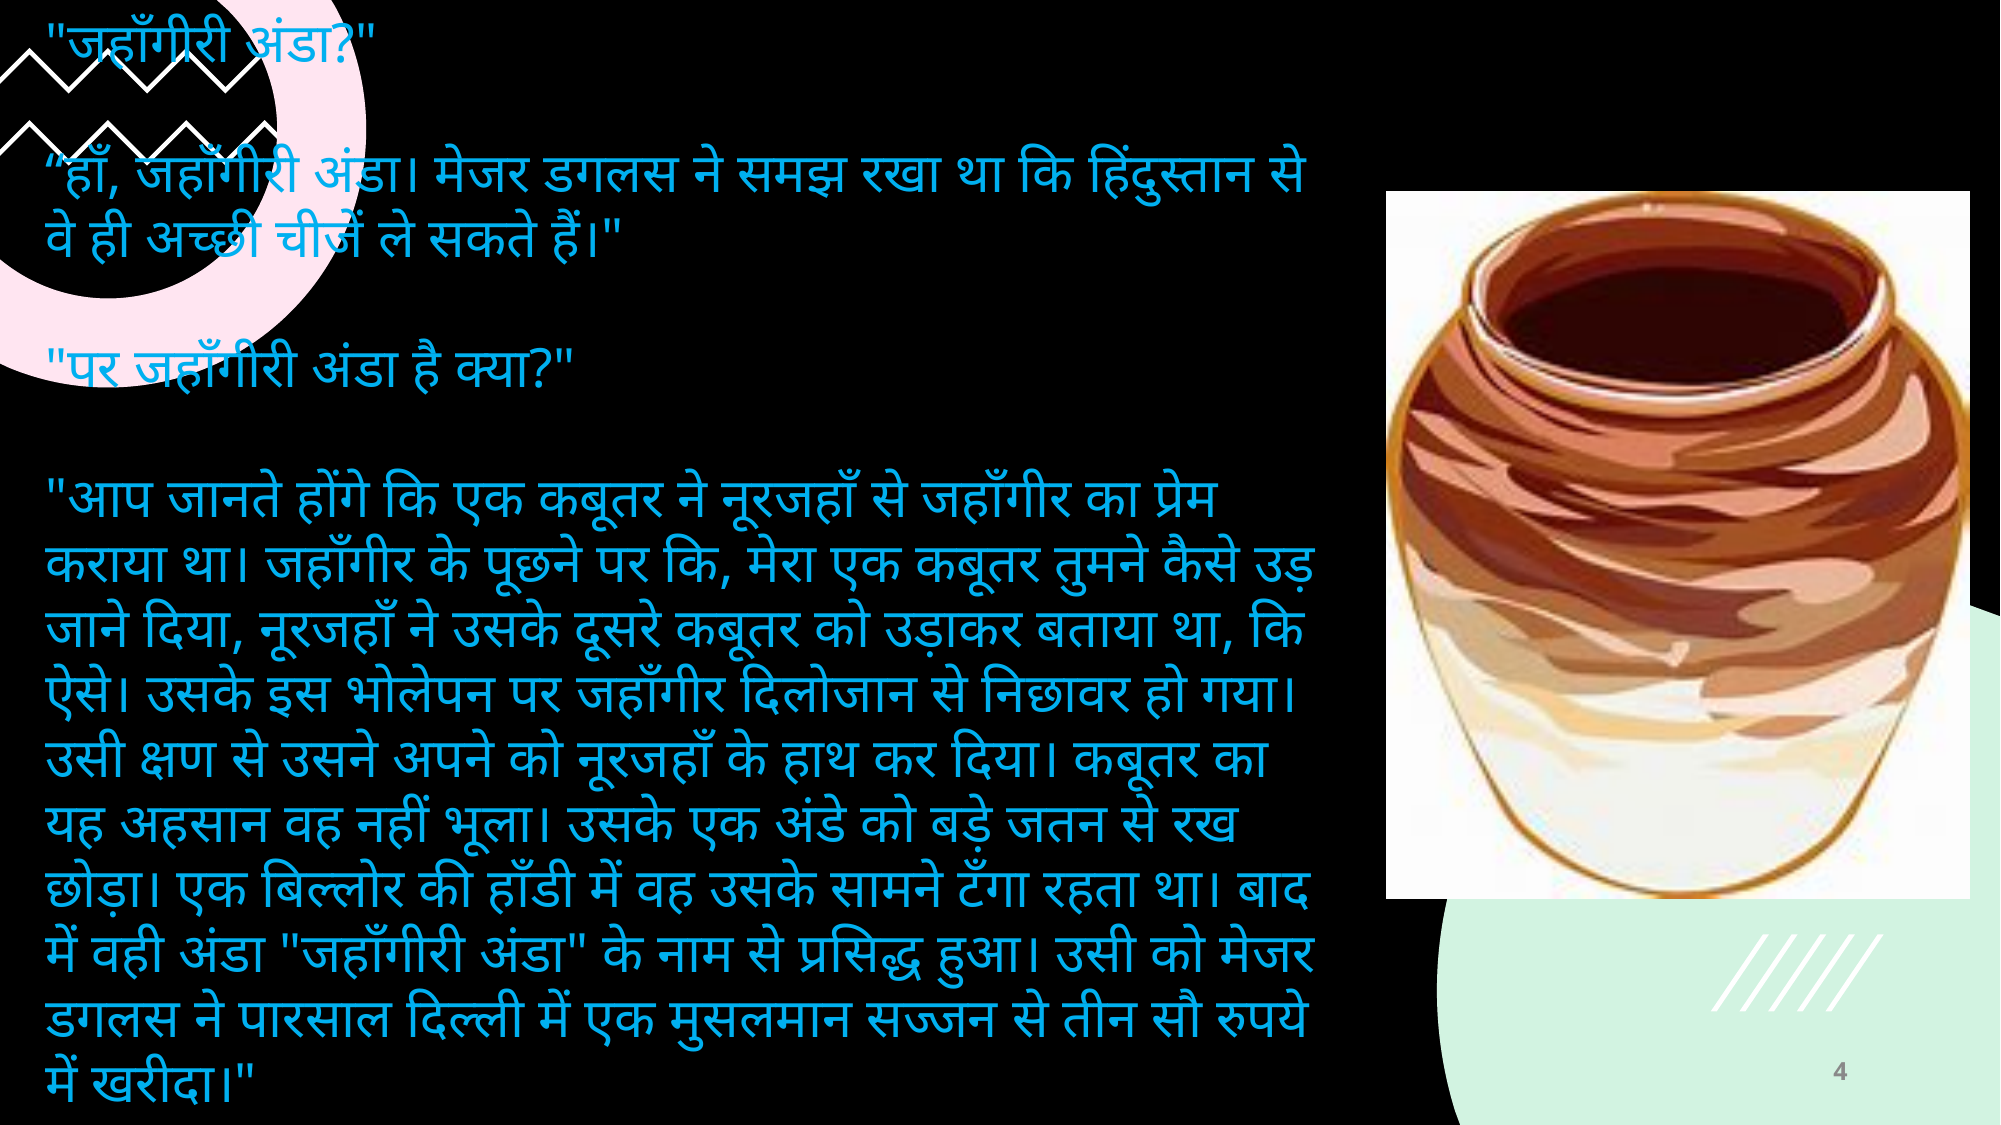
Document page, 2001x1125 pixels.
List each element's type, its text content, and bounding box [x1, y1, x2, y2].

title "जहाँगीरी अंडा?" “हाँ, जहाँगीरी अंडा। मेजर डगलस ने समझ रखा था कि हिंदुस्तान से वे ही अच्छी चीजें ले सकते हैं।" "पर जहाँगीरी अंडा है क्या?" "आप जानते होंगे कि एक कबूतर ने नूरजहाँ से जहाँगीर का प्रेम कराया था। जहाँगीर के पूछने पर कि, मेरा एक कबूतर तुमने कैसे उड़ जाने दिया, नूरजहाँ ने उसके दूसरे कबूतर को उड़ाकर बताया था, कि ऐसे। उसके इस भोलेपन पर जहाँगीर दिलोजान से निछावर हो गया। उसी क्षण से उसने अपने को नूरजहाँ के हाथ कर दिया। कबूतर का यह अहसान वह नहीं भूला। उसके एक अंडे को बड़े जतन से रख छोड़ा। एक बिल्लोर की हाँडी में वह उसके सामने टँगा रहता था। बाद में वही अंडा "जहाँगीरी अंडा" के नाम से प्रसिद्ध हुआ। उसी को मेजर डगलस ने पारसाल दिल्ली में एक मुसलमान सज्जन से तीन सौ रुपये में खरीदा।" [30, 19, 1353, 1103]
picture [1386, 191, 1970, 899]
slide_number 4 [1412, 1042, 1863, 1103]
